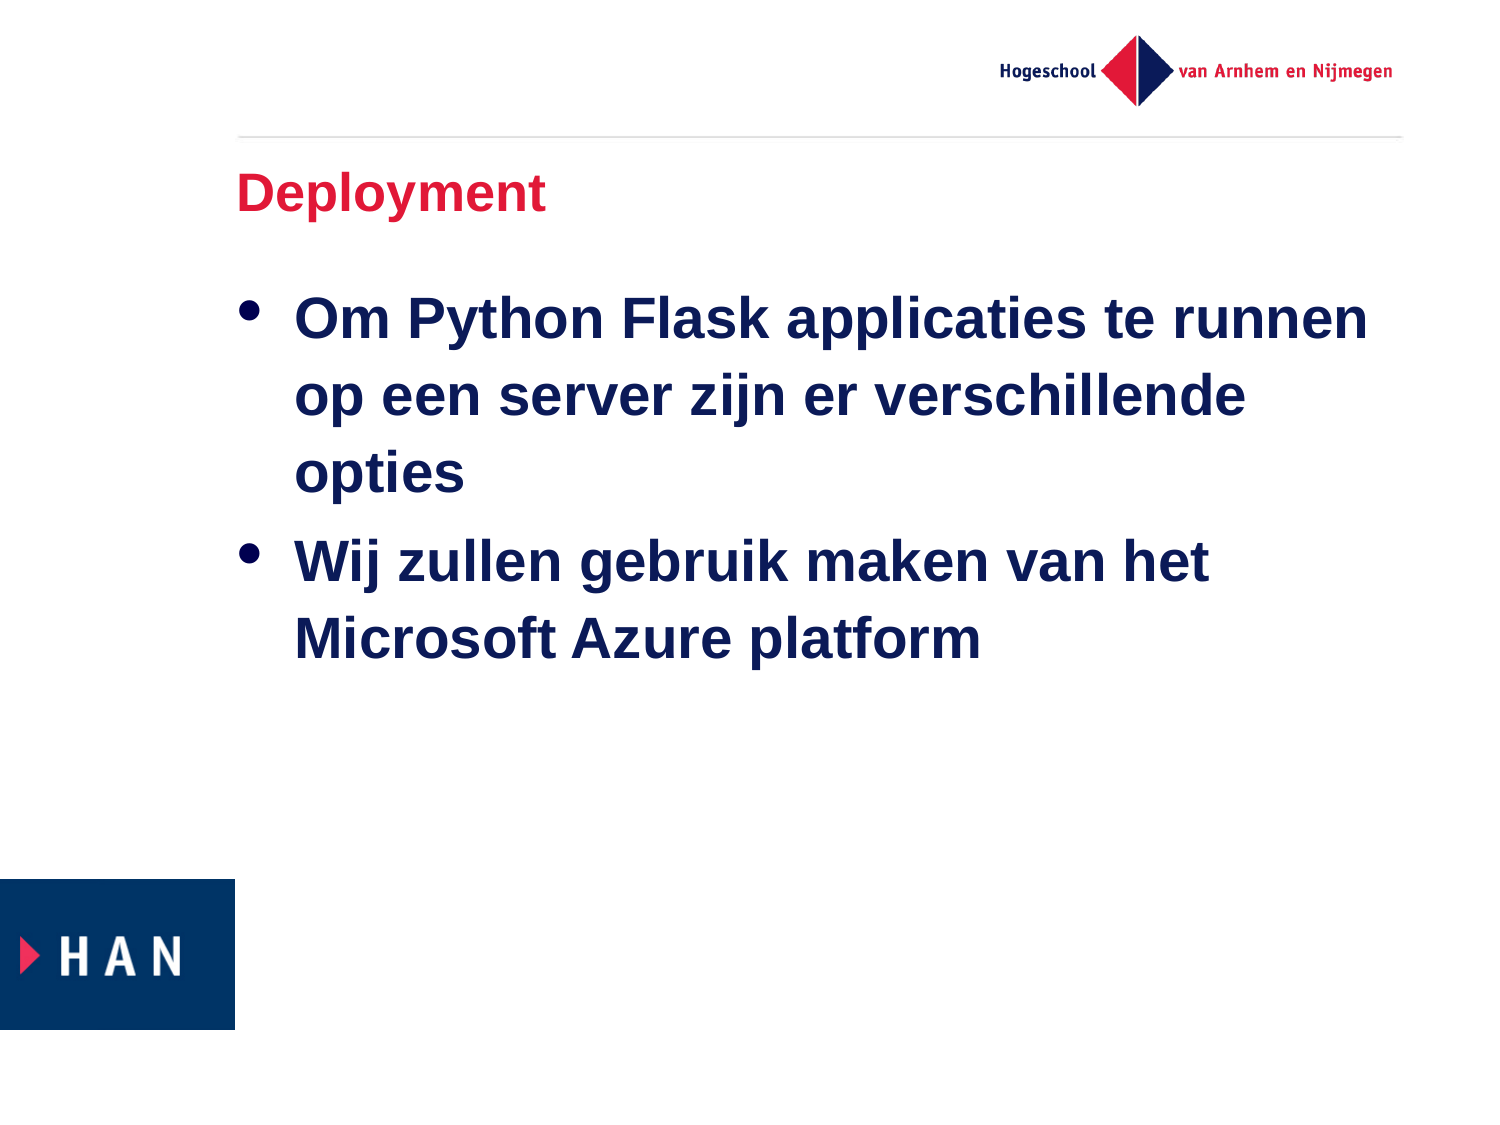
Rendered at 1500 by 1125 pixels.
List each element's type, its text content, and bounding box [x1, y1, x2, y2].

list Om Python Flask applicaties te runnen op een server zijn er verschillende opties Wij zullen gebruik maken van het Microsoft Azure platform [236, 265, 1403, 880]
picture [992, 29, 1406, 113]
title Deployment [236, 147, 1406, 231]
picture [233, 126, 1412, 145]
picture [0, 879, 235, 1030]
